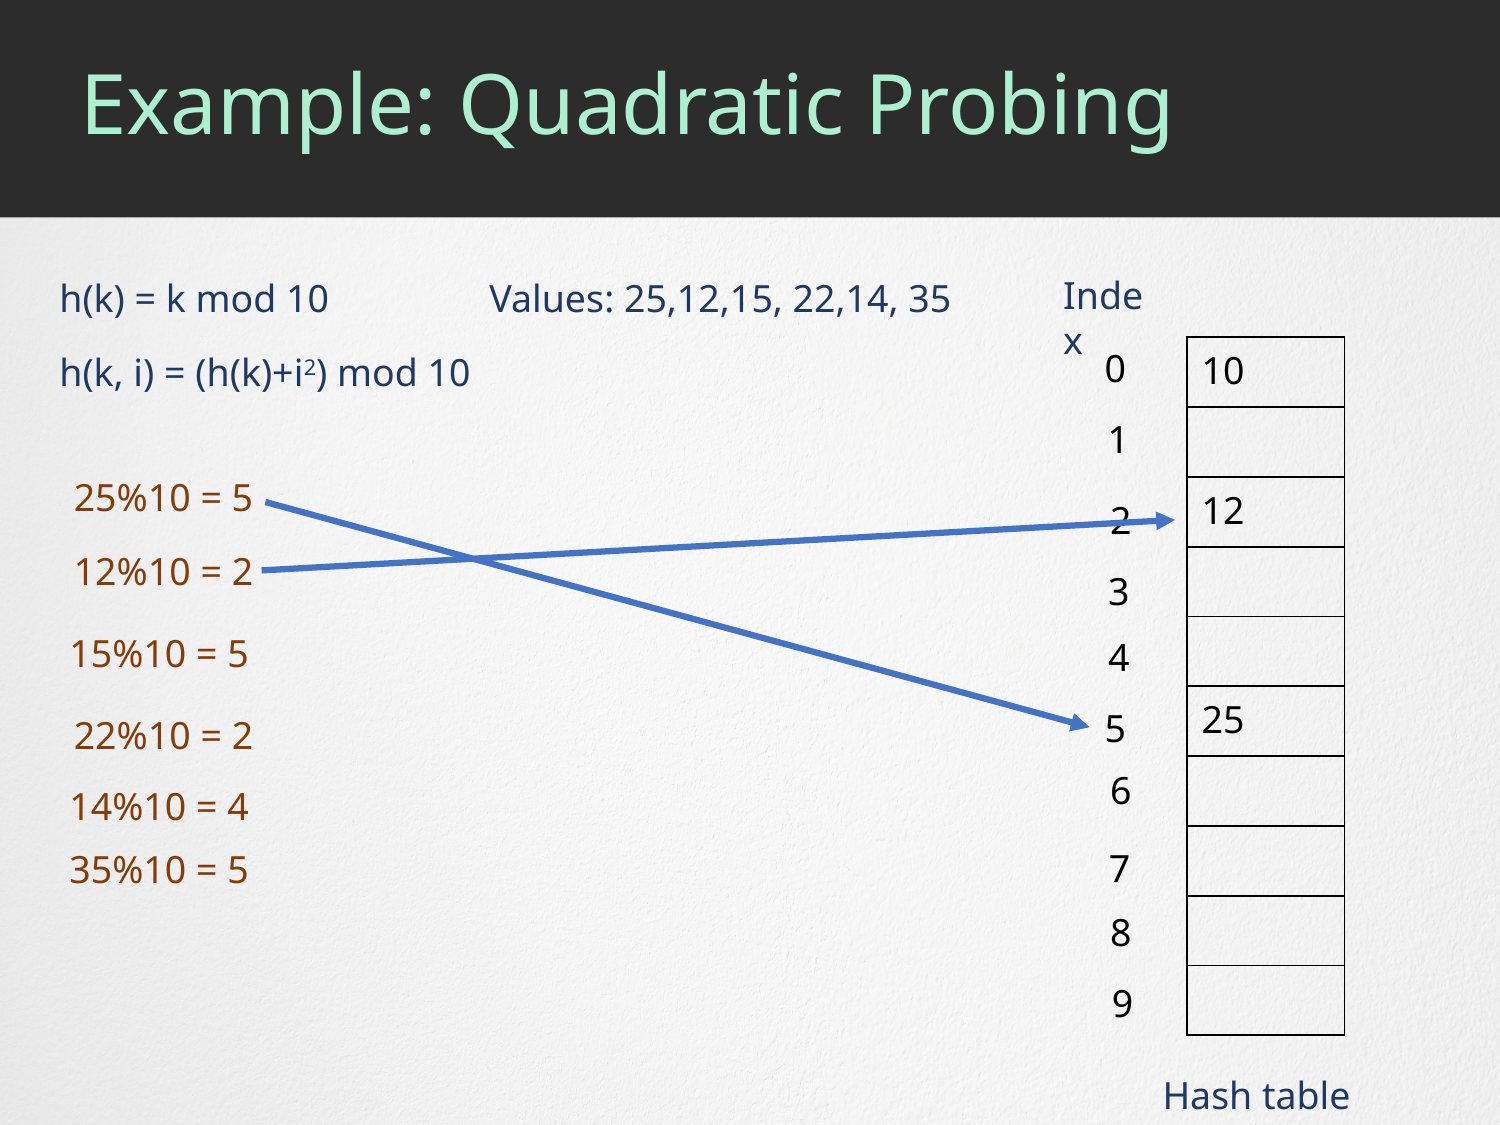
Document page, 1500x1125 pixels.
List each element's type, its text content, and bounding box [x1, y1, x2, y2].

table_cell [1188, 408, 1344, 476]
text_box 7 [1094, 837, 1141, 898]
text_box 6 [1095, 759, 1148, 820]
table_cell [1188, 897, 1344, 965]
text_box 22%10 = 2 [58, 704, 276, 764]
text_box 15%10 = 5 [54, 622, 265, 683]
text_box 4 [1093, 626, 1169, 687]
text_box 2 [1095, 489, 1175, 521]
text_box 35%10 = 5 [54, 838, 291, 899]
title Example: Quadratic Probing [65, 0, 1500, 216]
text_box 1 [1092, 408, 1169, 469]
text_box Values: 25,12,15, 22,14, 35 [474, 267, 993, 328]
text_box Index [1048, 264, 1175, 370]
table_cell [1188, 757, 1344, 825]
text_box 14%10 = 4 [54, 775, 274, 836]
table_cell 25 [1188, 687, 1344, 755]
table_cell 12 [1188, 478, 1344, 546]
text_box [265, 501, 1090, 520]
table_cell [1188, 827, 1344, 895]
text_box 3 [1093, 560, 1169, 621]
table_header 10 [1188, 338, 1344, 406]
text_box 12%10 = 2 [58, 540, 265, 601]
text_box 8 [1095, 901, 1135, 961]
table_cell [1188, 617, 1344, 685]
text_box 0 [1089, 370, 1143, 397]
text_box 5 [1089, 697, 1166, 758]
text_box Hash table [1147, 1064, 1367, 1125]
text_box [261, 520, 1096, 571]
text_box 25%10 = 5 [59, 466, 295, 526]
text_box 2 [1096, 521, 1175, 550]
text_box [265, 571, 1090, 728]
table_cell [1188, 966, 1344, 1034]
table_cell [1188, 548, 1344, 616]
text_box h(k) = k mod 10 [44, 267, 353, 328]
text_box 9 [1097, 972, 1133, 1033]
text_box h(k, i) = (h(k)+i2) mod 10 [44, 341, 493, 402]
